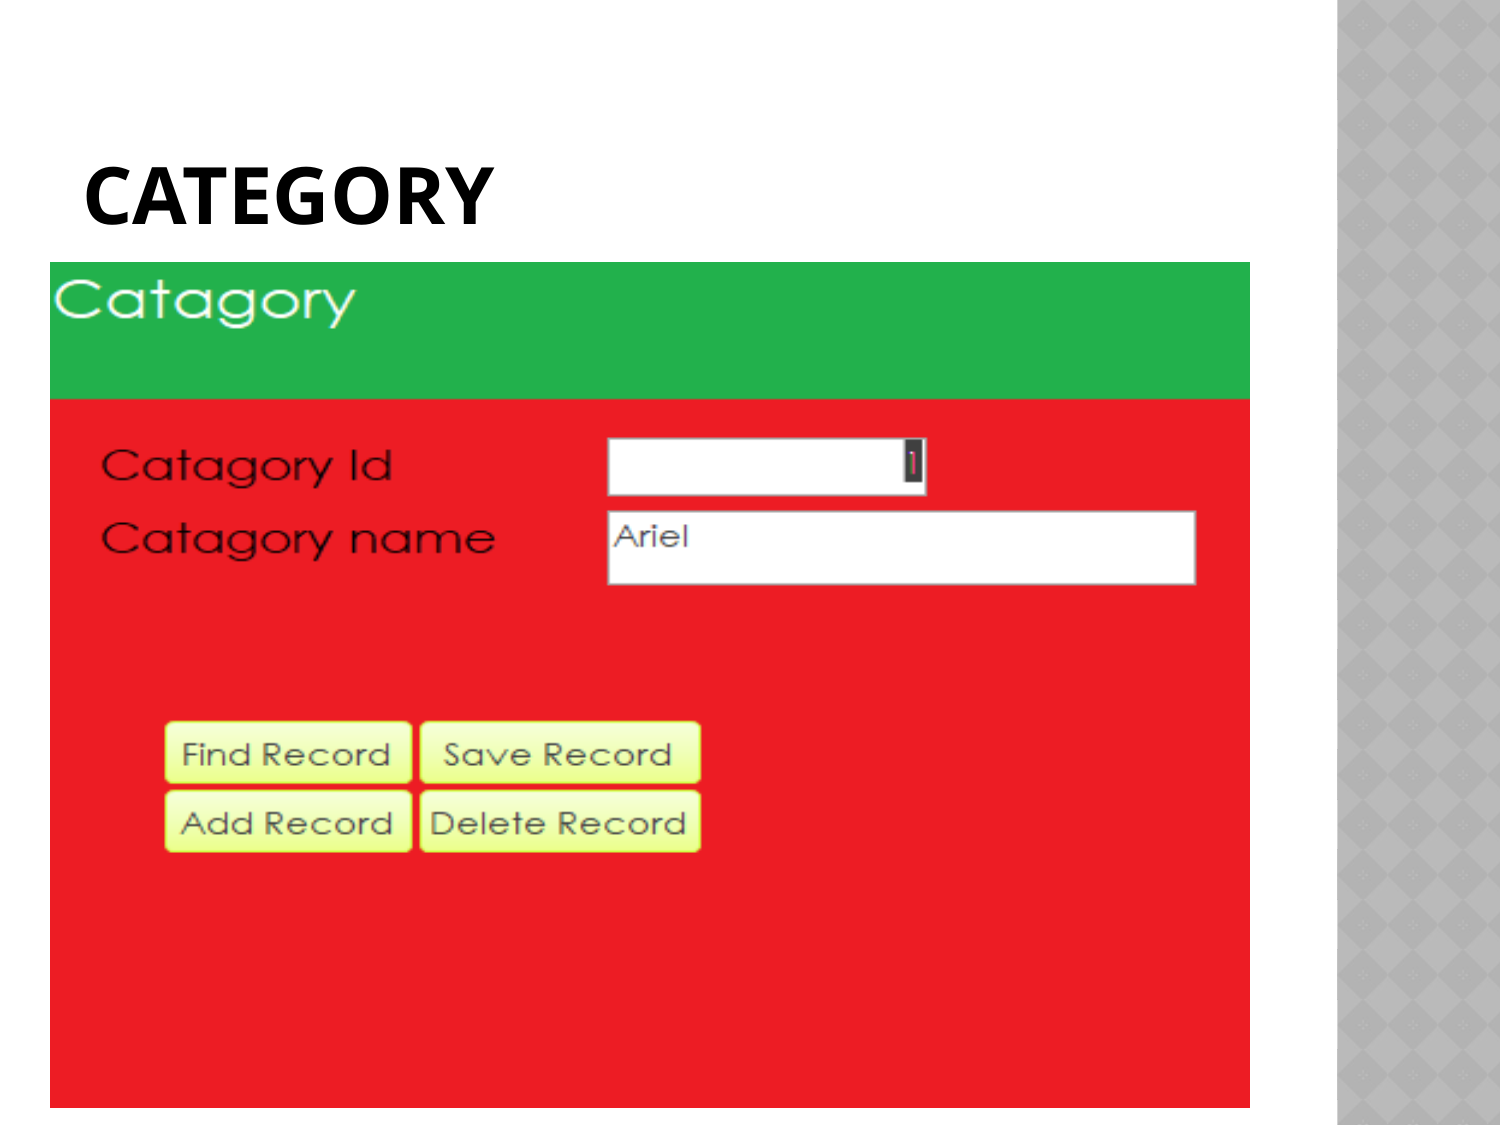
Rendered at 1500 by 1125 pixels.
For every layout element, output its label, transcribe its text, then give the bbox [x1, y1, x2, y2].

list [49, 262, 1251, 1108]
title category [75, 52, 1263, 240]
